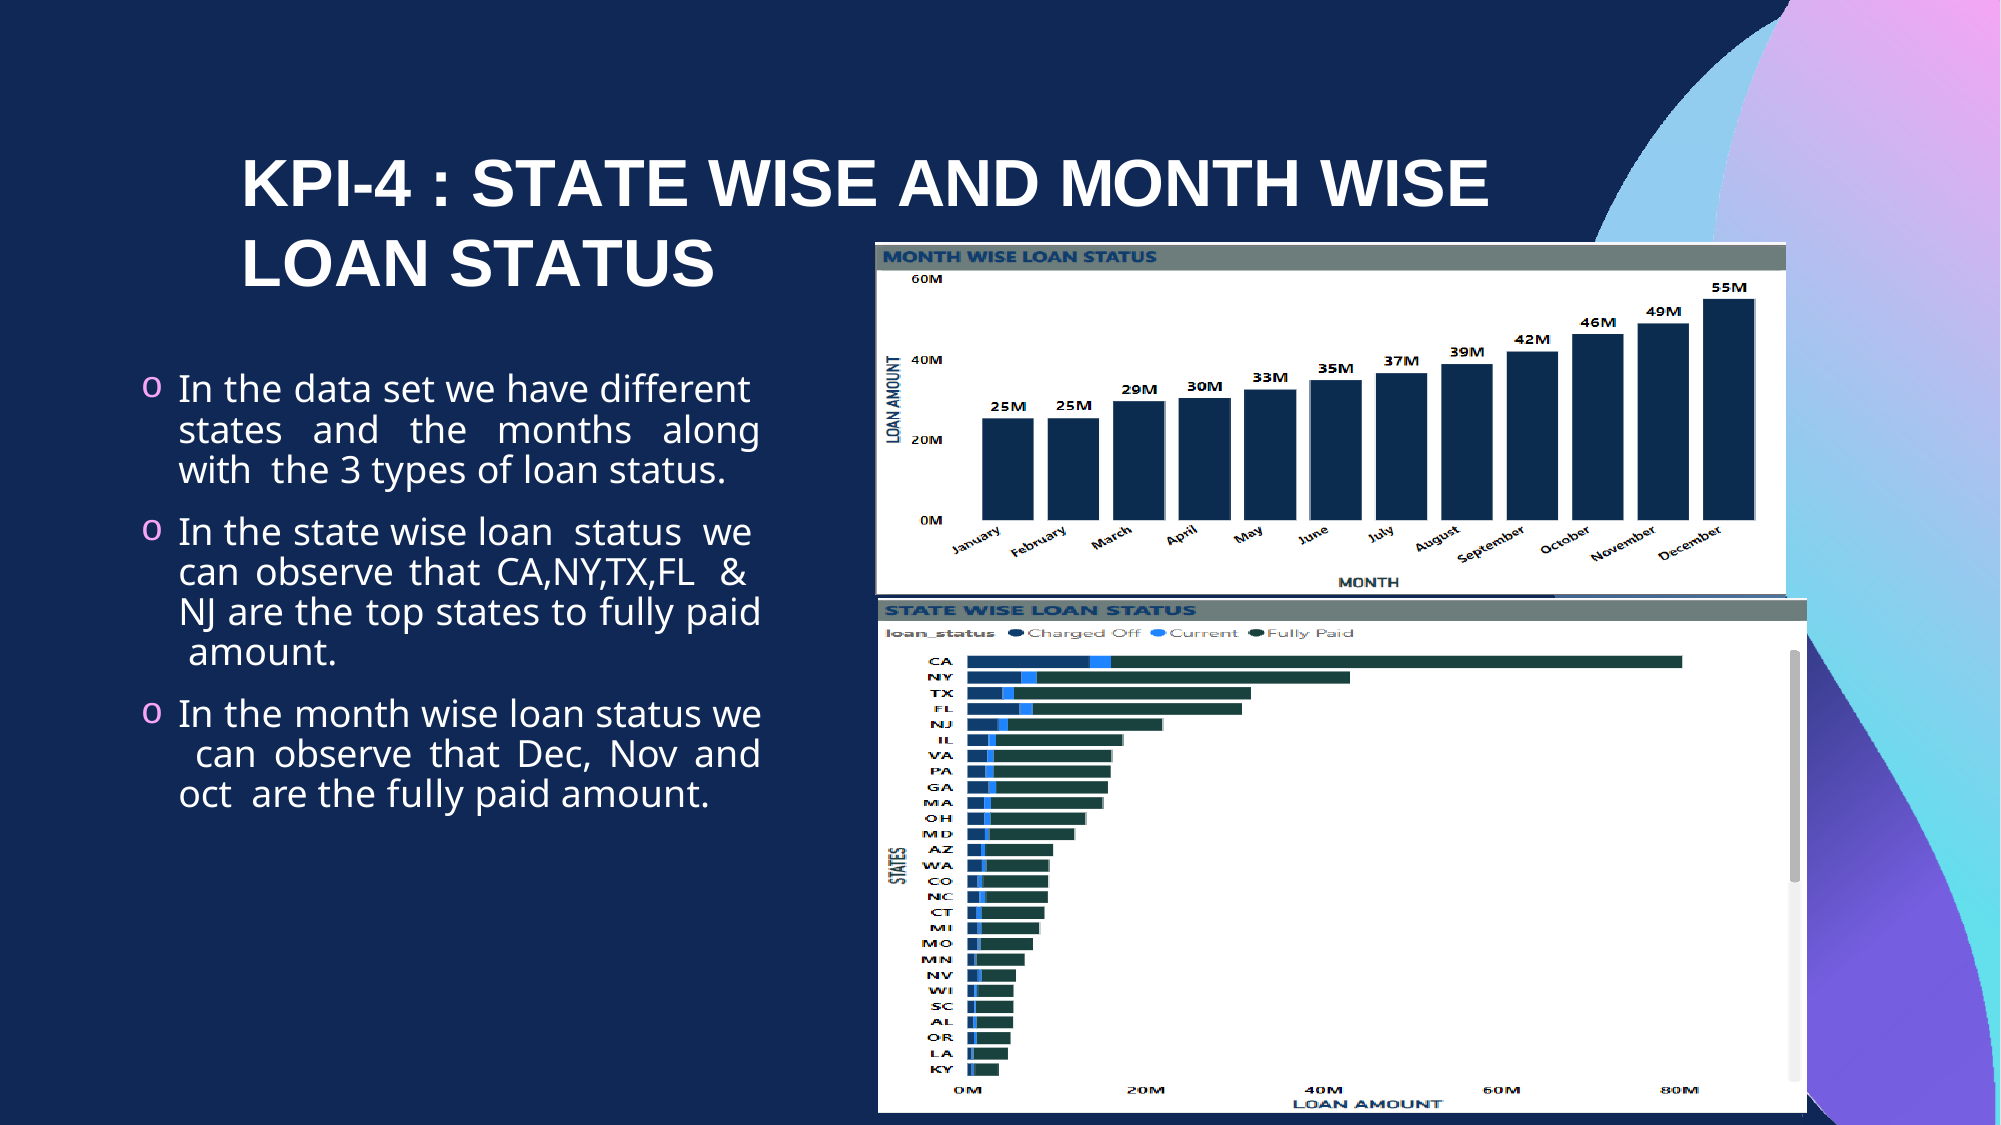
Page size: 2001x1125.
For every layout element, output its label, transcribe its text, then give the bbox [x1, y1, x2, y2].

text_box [1545, 0, 2000, 1125]
picture [874, 242, 1786, 595]
text_box In the data set we have different states and the months along with the 3 types of loan status. In the state wise loan status we can observe that CA,NY,TX,FL & NJ are the top states to fully paid amount. In the month wise loan status we can observe that Dec, Nov and oct are the fully paid amount. [138, 362, 763, 815]
title KPI-4 : STATE WISE AND MONTH WISE LOAN STATUS [239, 138, 1539, 329]
picture [878, 598, 1807, 1113]
